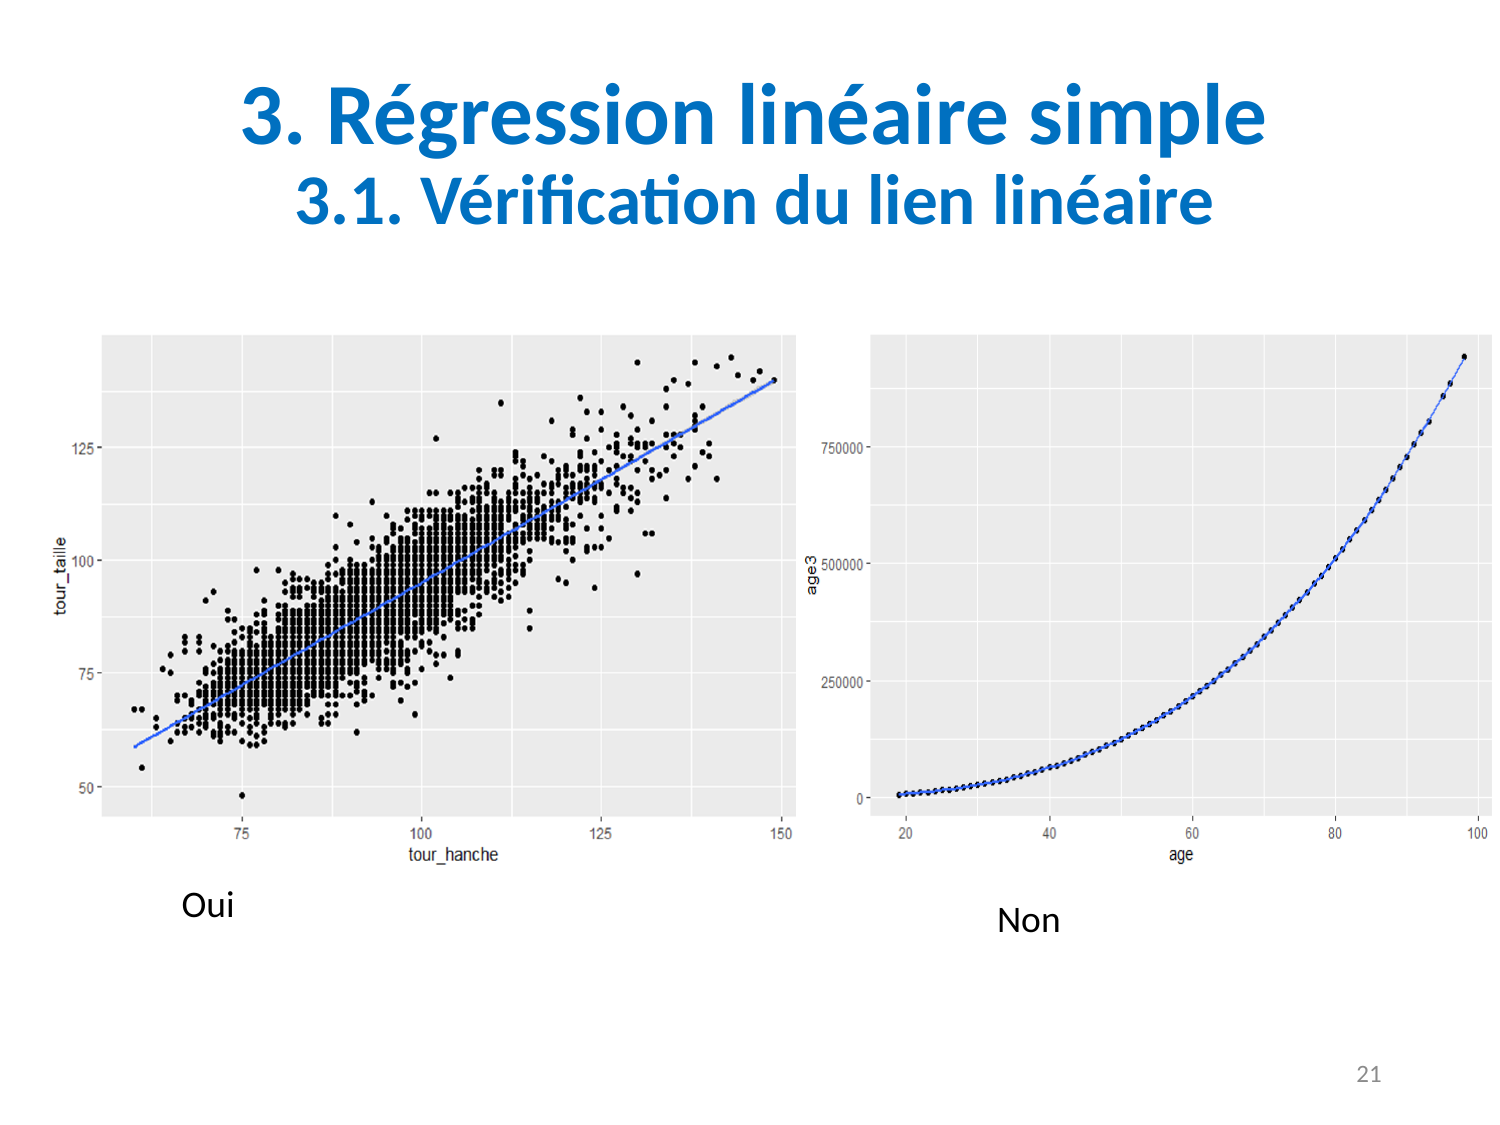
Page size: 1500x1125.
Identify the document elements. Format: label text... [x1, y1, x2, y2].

text_box Non [982, 887, 1374, 947]
slide_number 21 [1059, 1042, 1397, 1103]
text_box Oui [166, 873, 674, 933]
picture [43, 326, 1500, 873]
title 3. Régression linéaire simple 3.1. Vérification du lien linéaire [79, 61, 1430, 249]
